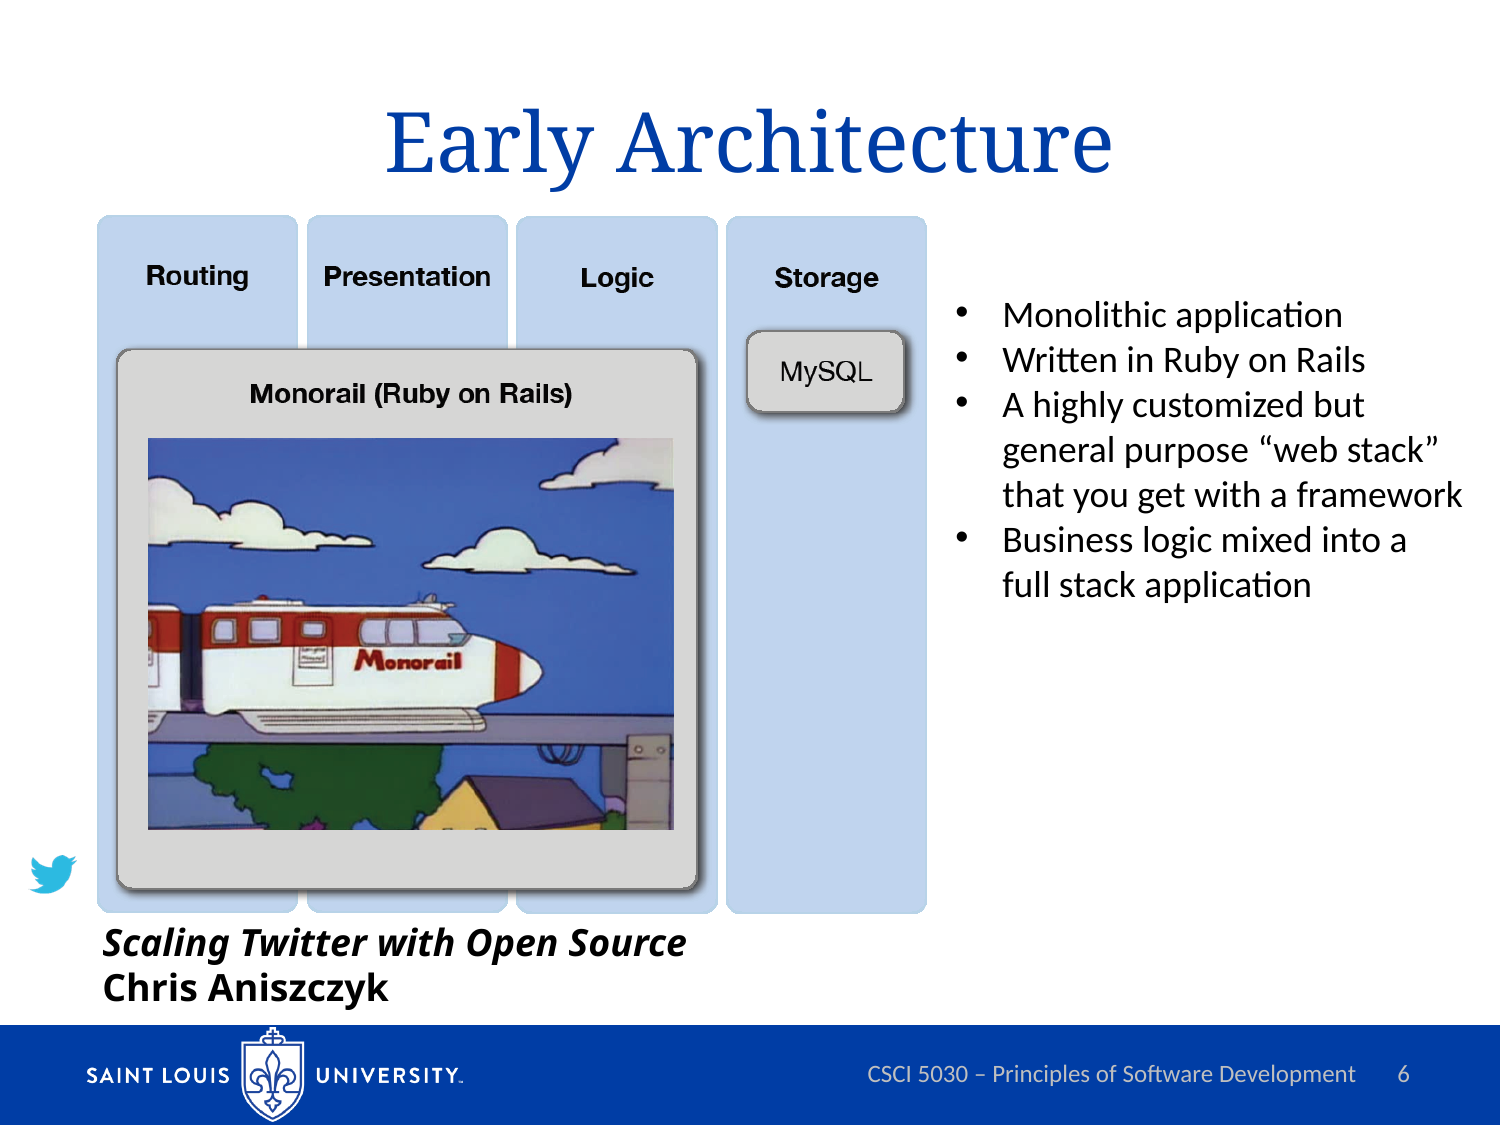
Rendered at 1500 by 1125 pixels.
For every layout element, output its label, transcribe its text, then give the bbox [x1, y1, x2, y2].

title Early Architecture [75, 45, 1425, 233]
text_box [0, 205, 951, 919]
picture [87, 1027, 463, 1122]
text_box Scaling Twitter with Open Source Chris Aniszczyk [87, 927, 718, 1016]
text_box Monolithic application Written in Ruby on Rails A highly customized but general purpose “web stack” that you get with a framework Business logic mixed into a full stack application [954, 282, 1479, 657]
footer CSCI 5030 – Principles of Software Development [849, 1042, 1074, 1103]
slide_number 6 [1074, 1042, 1425, 1103]
